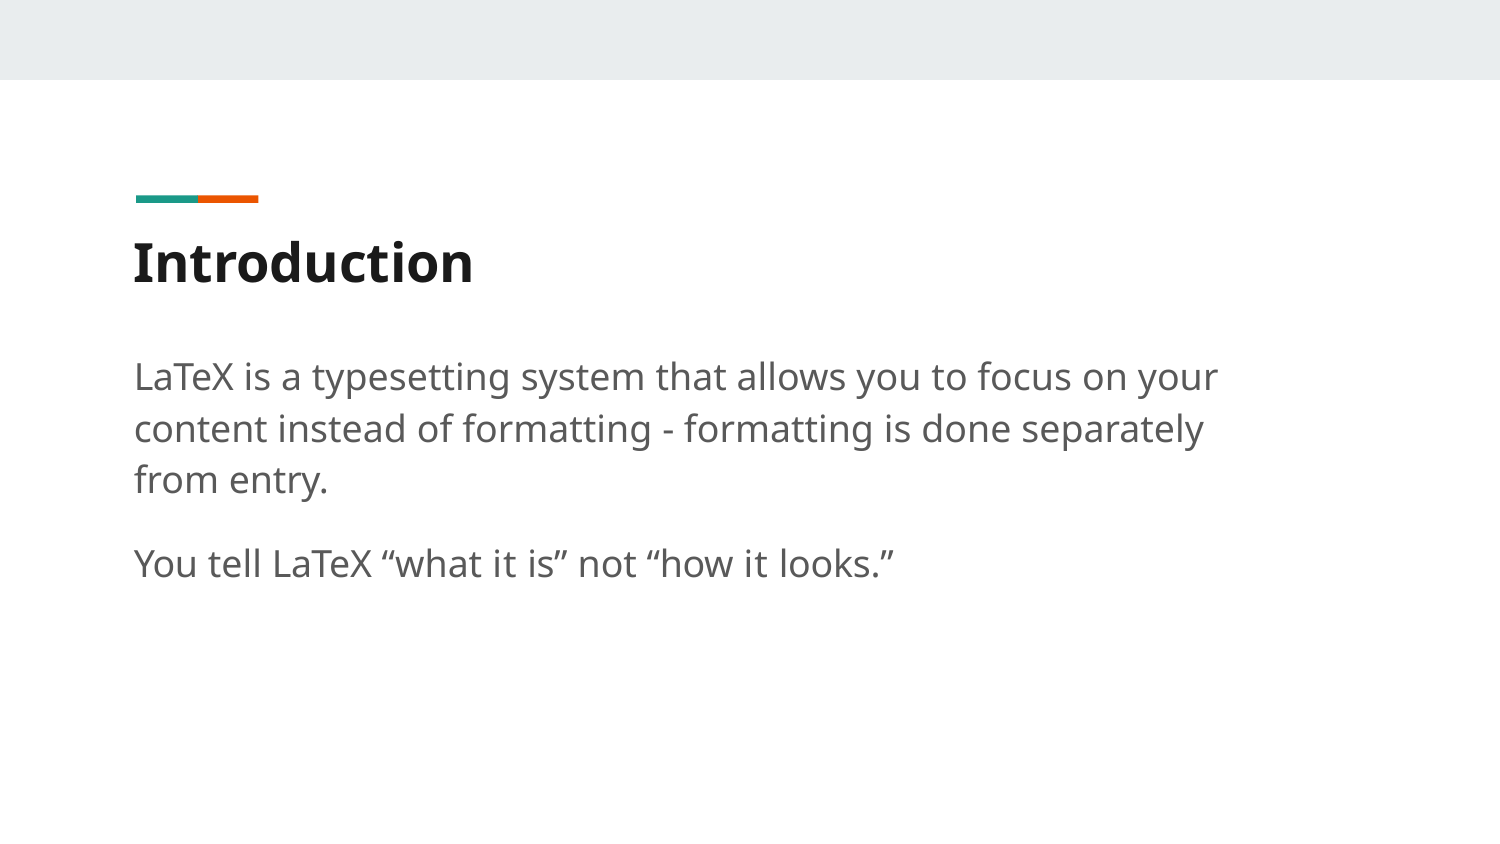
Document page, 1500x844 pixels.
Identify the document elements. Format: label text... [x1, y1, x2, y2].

list LaTeX is a typesetting system that allows you to focus on your content instead of formatting - formatting is done separately from entry. You tell LaTeX “what it is” not “how it looks.” [131, 344, 1286, 822]
title Introduction [131, 225, 1369, 369]
